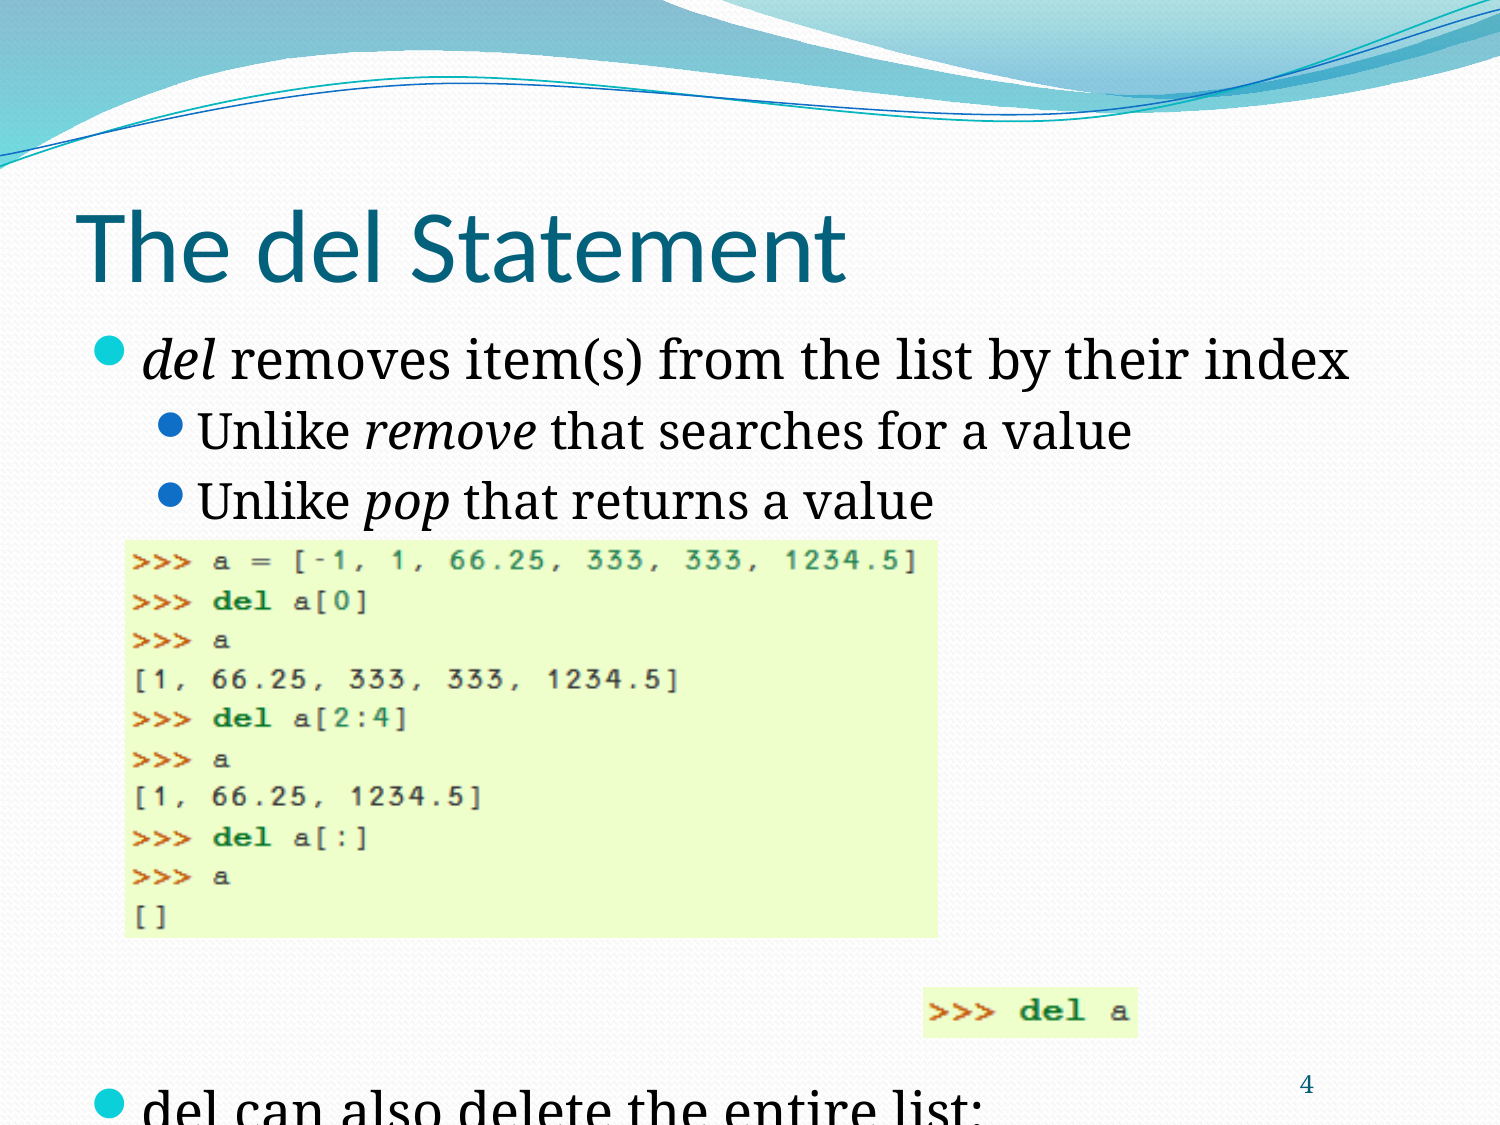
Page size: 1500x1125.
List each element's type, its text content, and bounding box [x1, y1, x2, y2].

slide_number 4 [1299, 1042, 1425, 1103]
slide_number 15 [1138, 989, 1144, 1038]
title The del Statement [74, 115, 1426, 304]
picture [922, 987, 1138, 1038]
slide_number 15 [916, 989, 922, 1038]
list del removes item(s) from the list by their index Unlike remove that searches for a value Unlike pop that returns a value del can also delete the entire list: [74, 317, 1426, 1038]
slide_number 15 [117, 541, 944, 951]
picture [124, 540, 938, 938]
